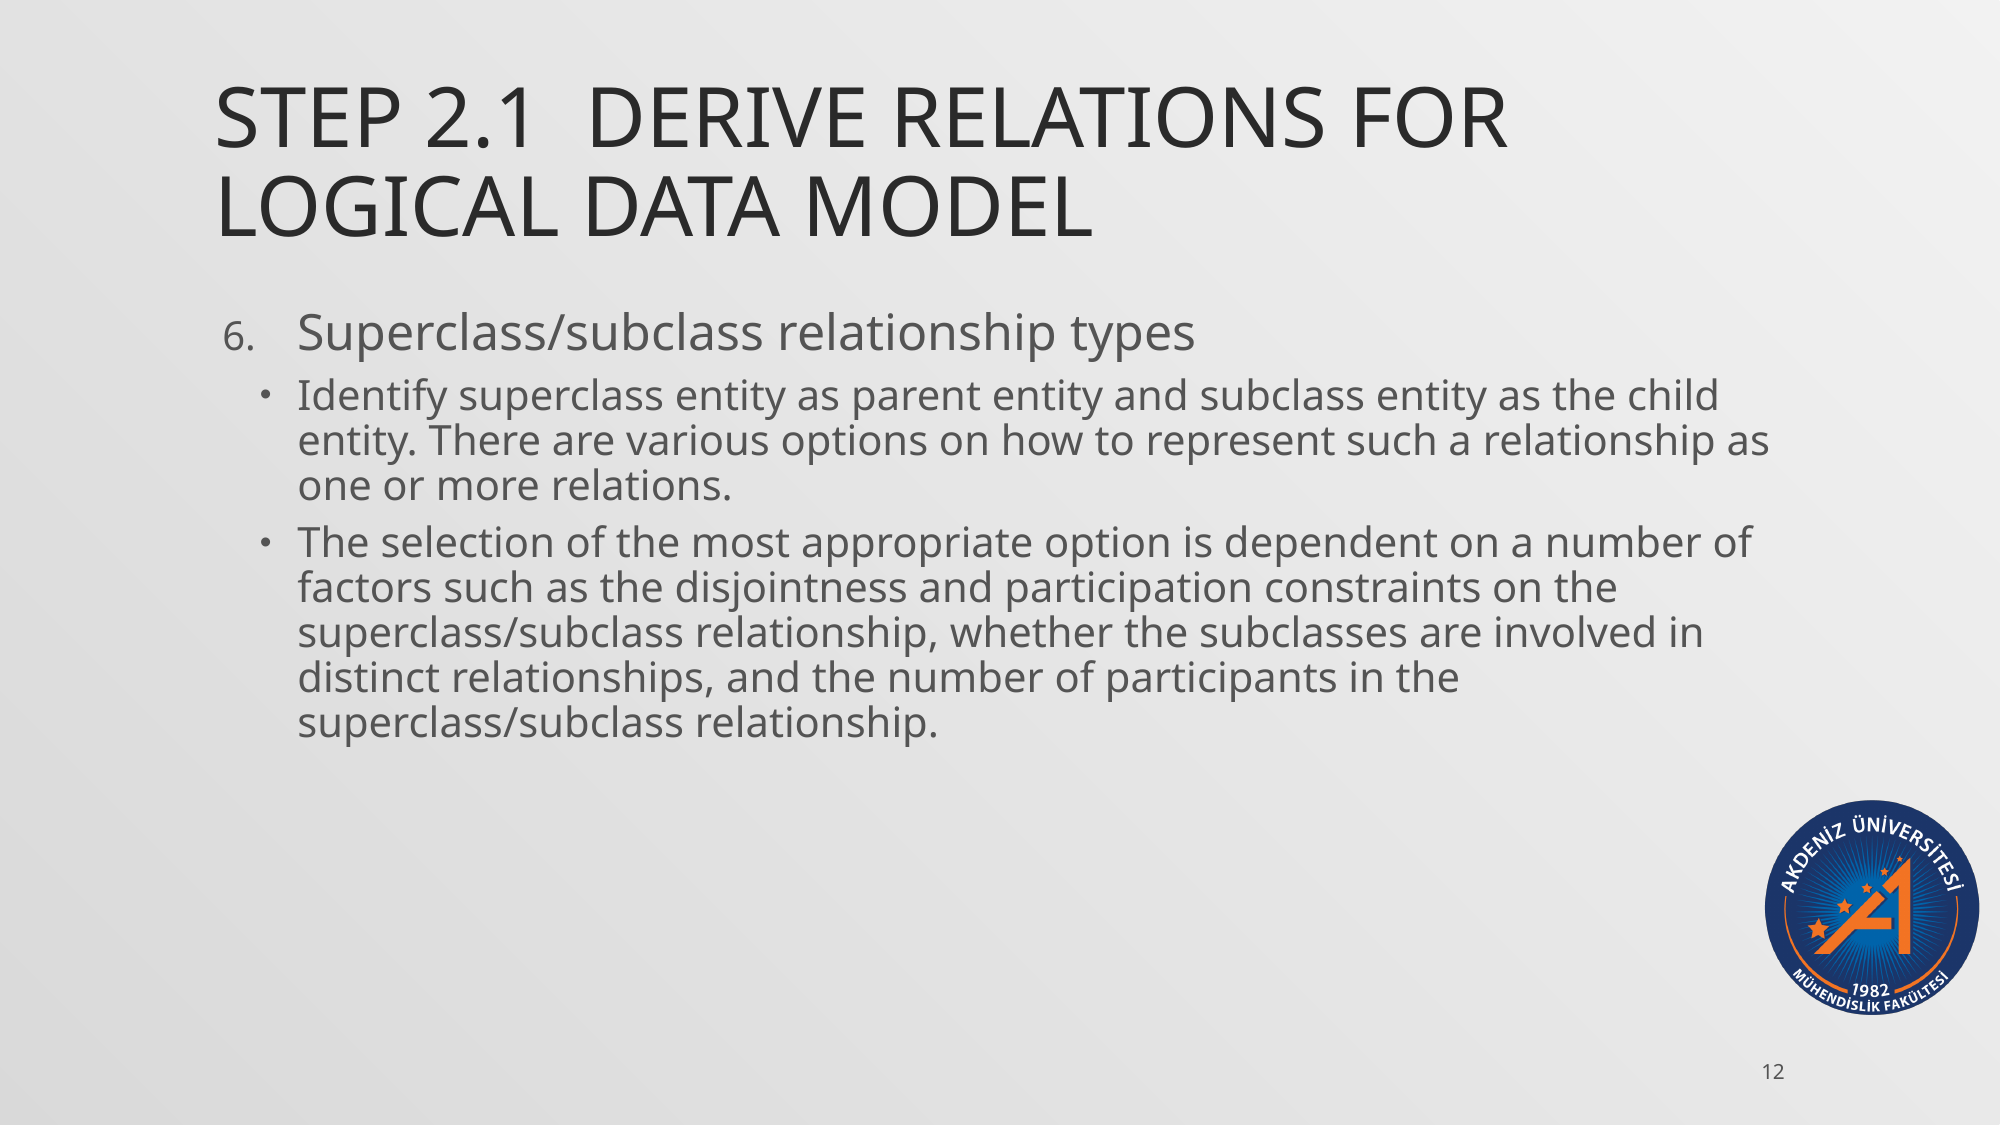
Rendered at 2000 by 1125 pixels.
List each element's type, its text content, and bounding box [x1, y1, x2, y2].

list Superclass/subclass relationship types Identify superclass entity as parent entity and subclass entity as the child entity. There are various options on how to represent such a relationship as one or more relations. The selection of the most appropriate option is dependent on a number of factors such as the disjointness and participation constraints on the superclass/subclass relationship, whether the subclasses are involved in distinct relationships, and the number of participants in the superclass/subclass relationship. [199, 299, 1800, 1013]
picture [1744, 779, 2000, 1036]
title Step 2.1 Derive relations for logical data model [199, 45, 1800, 263]
slide_number 12 [1612, 1057, 1800, 1088]
